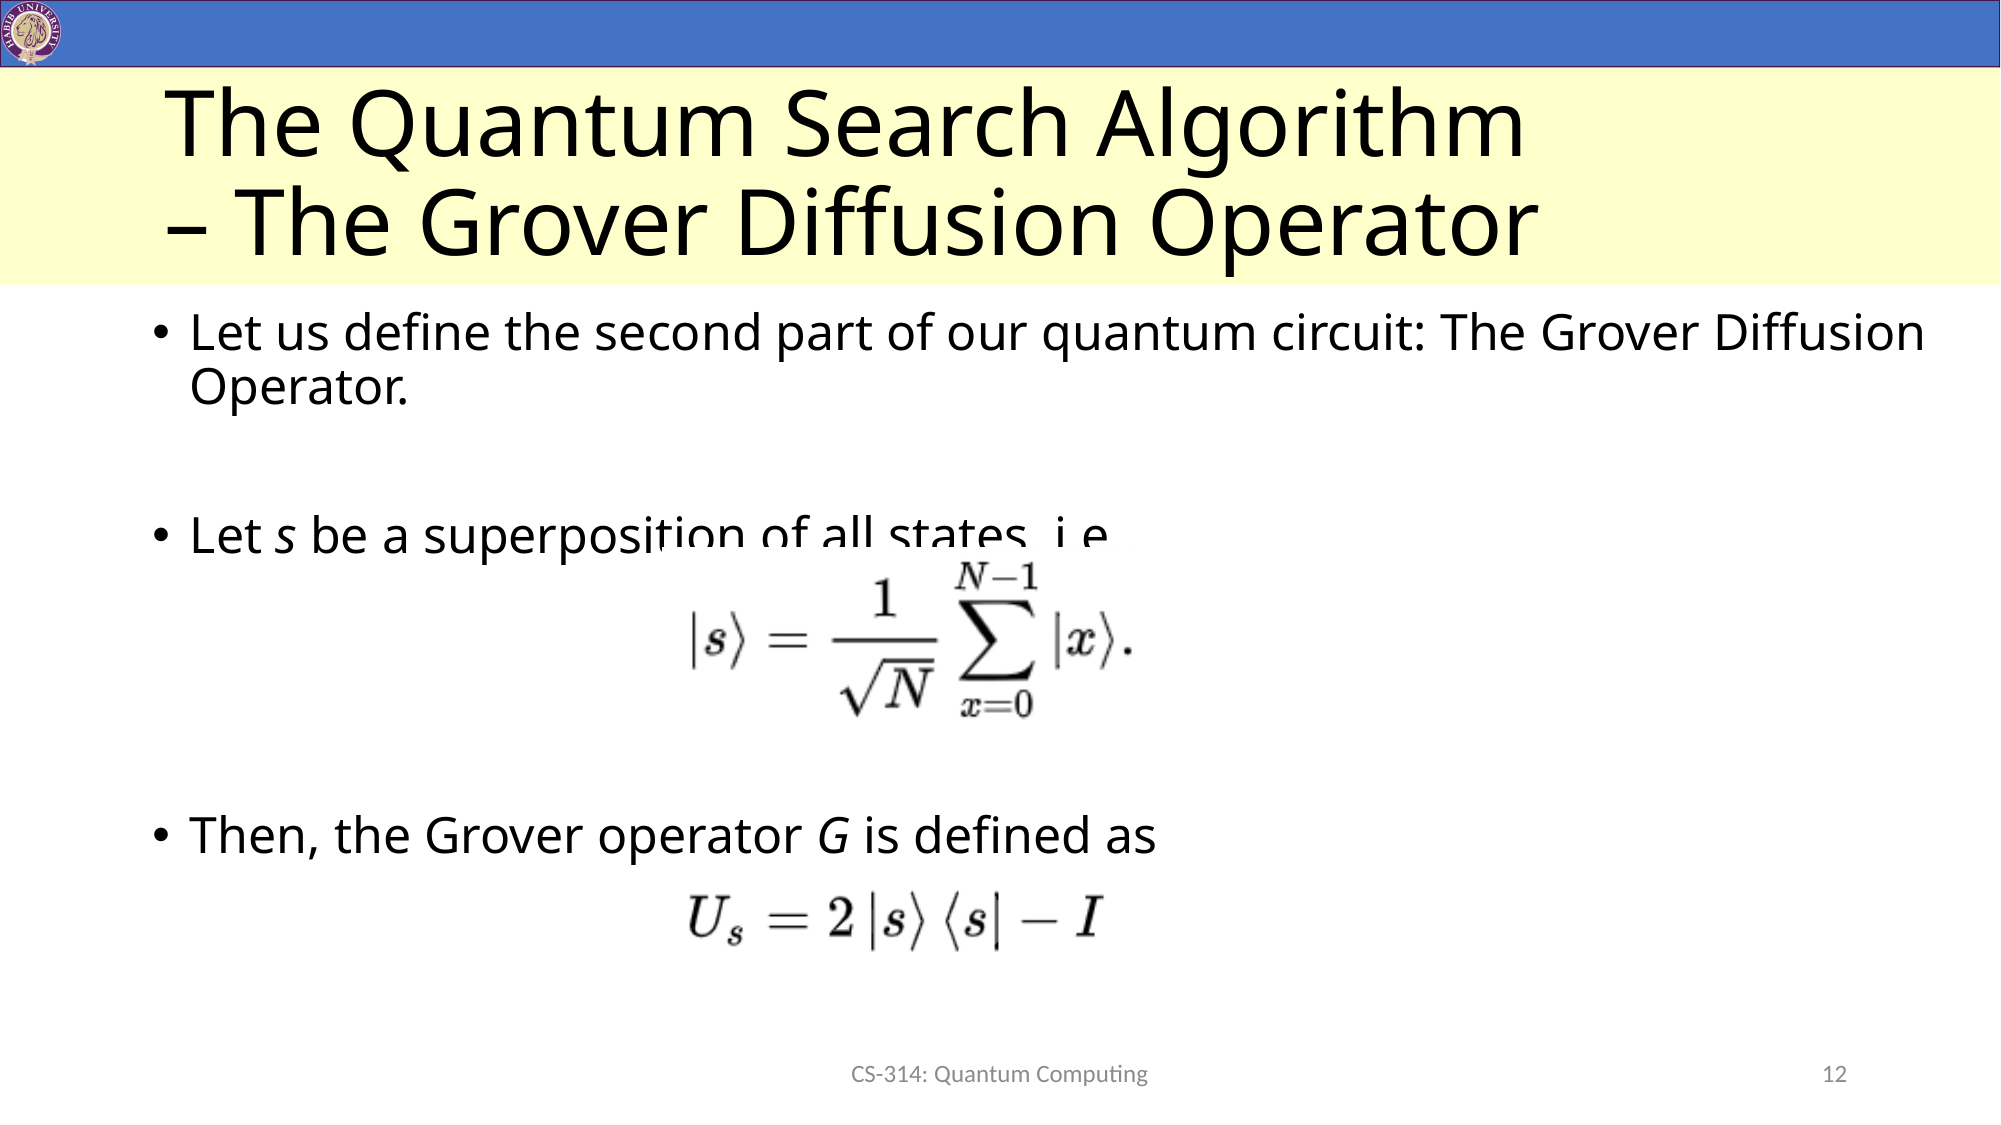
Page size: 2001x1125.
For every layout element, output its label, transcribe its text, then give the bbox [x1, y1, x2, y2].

picture [662, 547, 1181, 733]
list Let us define the second part of our quantum circuit: The Grover Diffusion Operator. Let s be a superposition of all states, i.e., Then, the Grover operator G is defined as [137, 299, 1948, 1014]
title The Quantum Search Algorithm – The Grover Diffusion Operator [0, 67, 2000, 285]
picture [674, 869, 1144, 963]
picture [1, 0, 62, 67]
slide_number 12 [1412, 1042, 1863, 1103]
footer CS-314: Quantum Computing [662, 1042, 1338, 1103]
